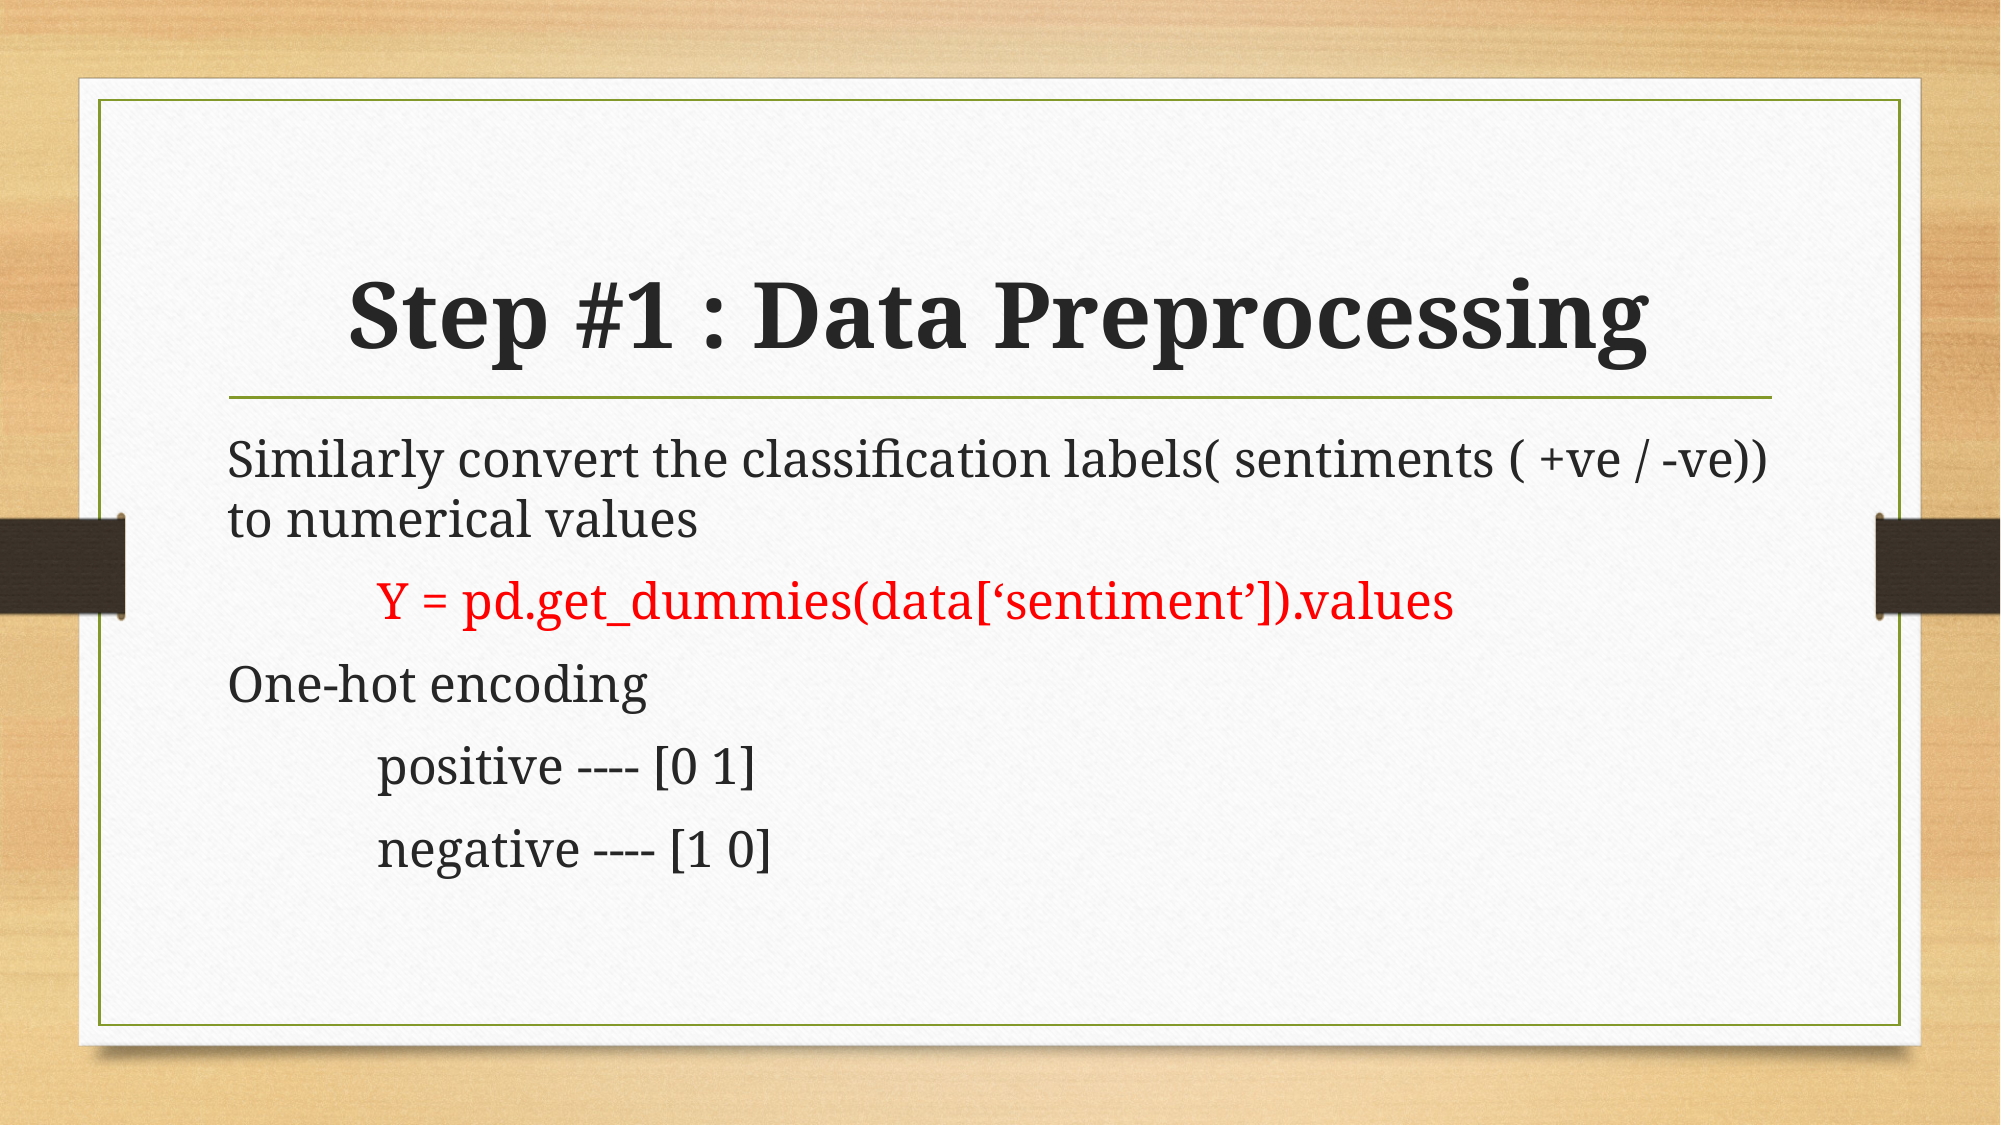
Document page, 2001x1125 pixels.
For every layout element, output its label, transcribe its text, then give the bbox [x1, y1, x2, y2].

title Step #1 : Data Preprocessing [212, 248, 1788, 375]
list Similarly convert the classification labels( sentiments ( +ve / -ve)) to numerical values Y = pd.get_dummies(data[‘sentiment’]).values One-hot encoding positive ---- [0 1] negative ---- [1 0] [212, 419, 1788, 964]
picture [0, 0, 2001, 1125]
